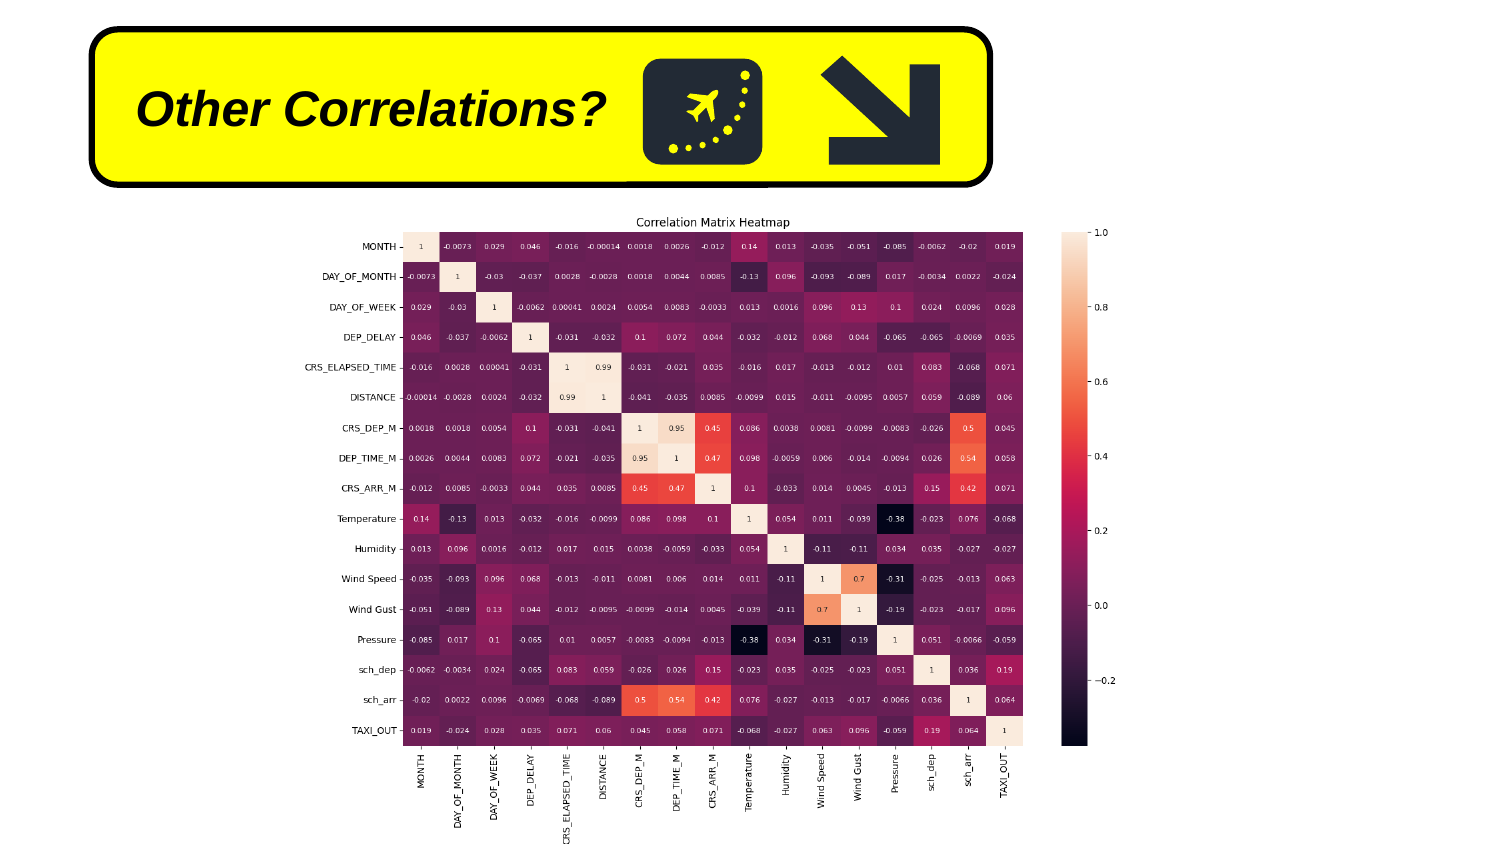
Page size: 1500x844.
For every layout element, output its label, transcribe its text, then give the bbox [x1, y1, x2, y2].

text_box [642, 58, 763, 165]
text_box [820, 55, 940, 165]
picture [297, 210, 1122, 844]
text_box Other Correlations? [100, 69, 642, 144]
text_box [90, 28, 992, 186]
